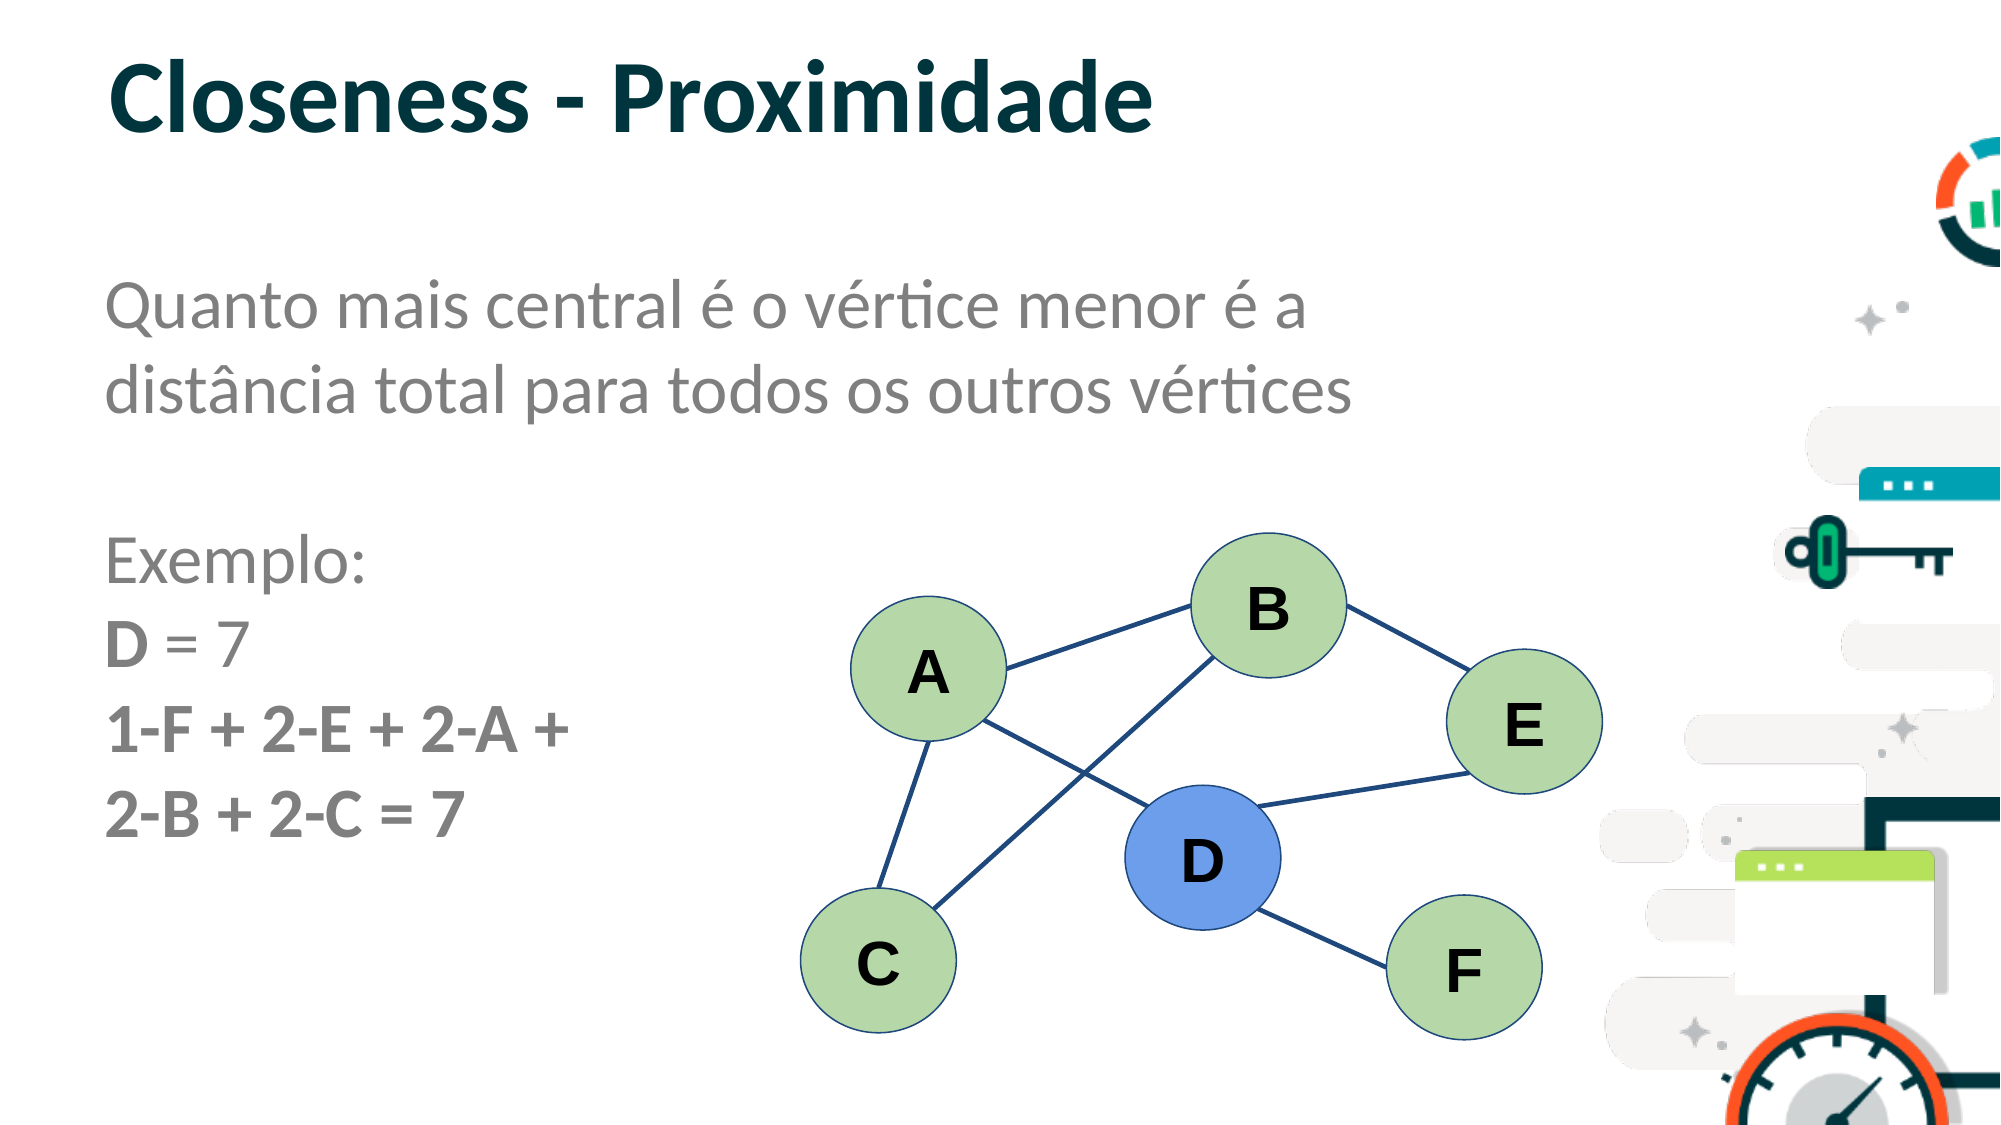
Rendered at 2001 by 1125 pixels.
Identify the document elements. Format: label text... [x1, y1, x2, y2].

subtitle Quanto mais central é o vértice menor é a distância total para todos os outros vértices Exemplo: D = 7 1-F + 2-E + 2-A + 2-B + 2-C = 7 [89, 249, 1590, 1025]
text_box A [850, 596, 1001, 739]
picture [1854, 304, 1886, 336]
text_box D [1159, 787, 1281, 931]
picture [1896, 301, 1909, 313]
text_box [1346, 605, 1470, 671]
picture [1936, 137, 2000, 267]
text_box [1006, 605, 1192, 655]
picture [1599, 406, 2000, 1125]
title Closeness - Proximidade [94, 0, 1892, 199]
text_box F [1386, 894, 1543, 1040]
text_box E [1446, 649, 1603, 794]
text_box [1257, 908, 1387, 968]
text_box B [1191, 533, 1347, 678]
text_box C [800, 888, 957, 1033]
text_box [878, 740, 929, 889]
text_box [1257, 772, 1470, 807]
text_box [933, 656, 1215, 910]
